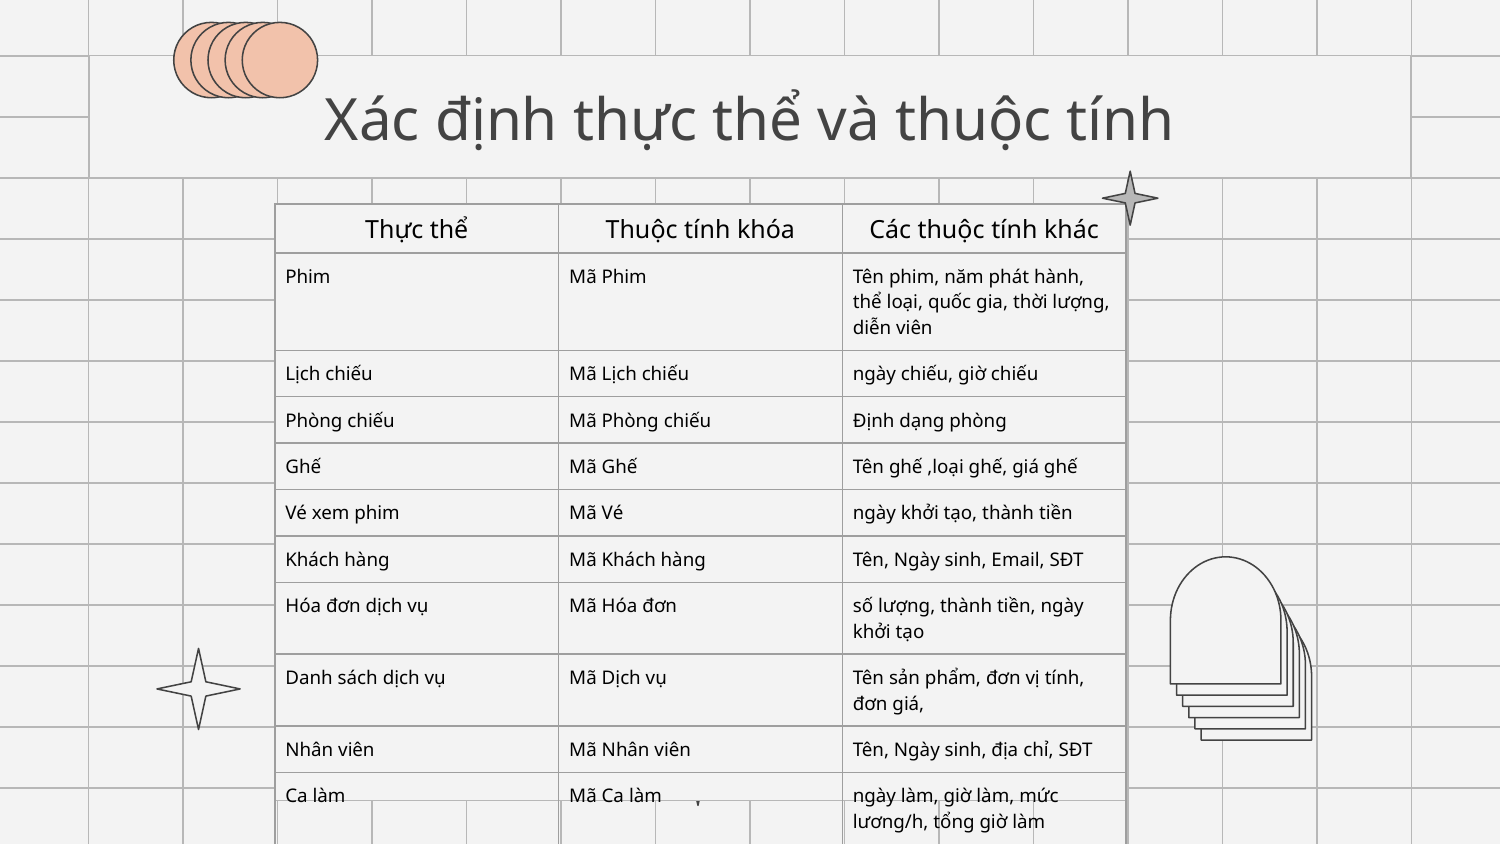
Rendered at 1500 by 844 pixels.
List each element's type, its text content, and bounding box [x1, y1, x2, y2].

table_cell Phim [276, 254, 558, 350]
table_cell số lượng, thành tiền, ngày khởi tạo [843, 583, 1125, 653]
table_cell Danh sách dịch vụ [276, 655, 558, 725]
table_cell Mã Phim [559, 254, 842, 350]
table_cell Phòng chiếu [276, 397, 558, 442]
table_cell ngày khởi tạo, thành tiền [843, 490, 1125, 535]
title Xác định thực thể và thuộc tính [88, 55, 1412, 178]
table_cell Mã Phòng chiếu [559, 397, 842, 442]
table_cell Tên ghế ,loại ghế, giá ghế [843, 444, 1125, 489]
table_cell Hóa đơn dịch vụ [276, 583, 558, 653]
text_box [156, 648, 241, 730]
table_cell Mã Ca làm [559, 773, 842, 844]
table_cell Ghế [276, 444, 558, 489]
table_cell Tên, Ngày sinh, địa chỉ, SĐT [843, 727, 1125, 772]
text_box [173, 22, 318, 98]
table_cell Mã Khách hàng [559, 537, 842, 582]
table_cell Mã Hóa đơn [559, 583, 842, 653]
table_cell Vé xem phim [276, 490, 558, 535]
table_cell Tên, Ngày sinh, Email, SĐT [843, 537, 1125, 582]
table_header Thuộc tính khóa [559, 205, 842, 252]
table_cell Mã Nhân viên [559, 727, 842, 772]
table_cell Định dạng phòng [843, 397, 1125, 442]
text_box [1102, 171, 1158, 226]
table_cell Mã Dịch vụ [559, 655, 842, 725]
table_header Thực thể [276, 205, 558, 252]
table_cell Mã Lịch chiếu [559, 351, 842, 396]
table_cell ngày chiếu, giờ chiếu [843, 351, 1125, 396]
table_cell Lịch chiếu [276, 351, 558, 396]
table_cell Mã Vé [559, 490, 842, 535]
table_cell Khách hàng [276, 537, 558, 582]
table_cell Mã Ghế [559, 444, 842, 489]
table_cell Tên sản phẩm, đơn vị tính, đơn giá, [843, 655, 1125, 725]
table_cell Tên phim, năm phát hành, thể loại, quốc gia, thời lượng, diễn viên [843, 254, 1125, 350]
table_header Các thuộc tính khác [843, 205, 1125, 252]
table_cell ngày làm, giờ làm, mức lương/h, tổng giờ làm [843, 773, 1125, 844]
table_cell Nhân viên [276, 727, 558, 772]
table_cell Ca làm [276, 773, 558, 844]
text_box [1170, 556, 1312, 741]
